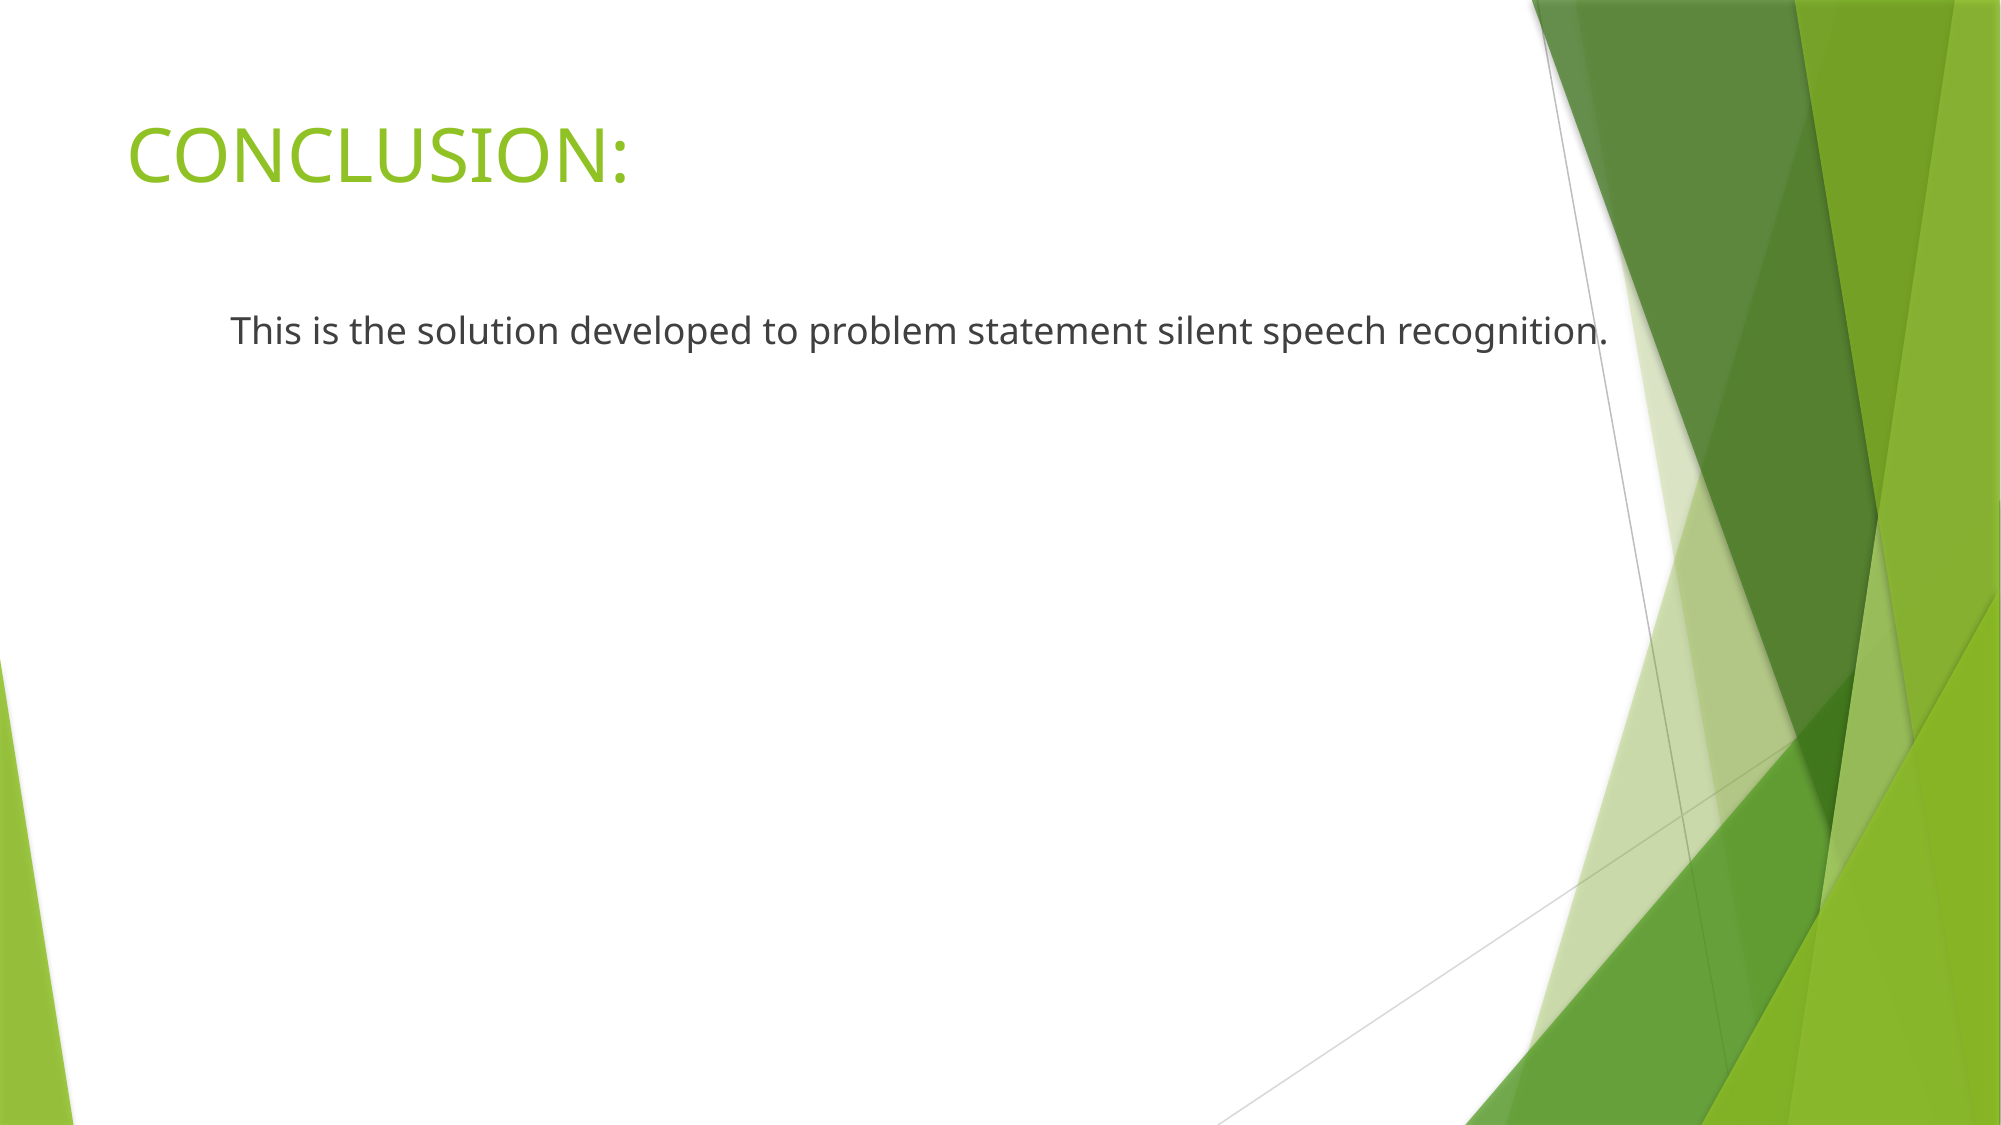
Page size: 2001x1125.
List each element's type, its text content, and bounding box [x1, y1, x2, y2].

list This is the solution developed to problem statement silent speech recognition. [137, 299, 1863, 1011]
title CONCLUSION: [111, 99, 1522, 317]
